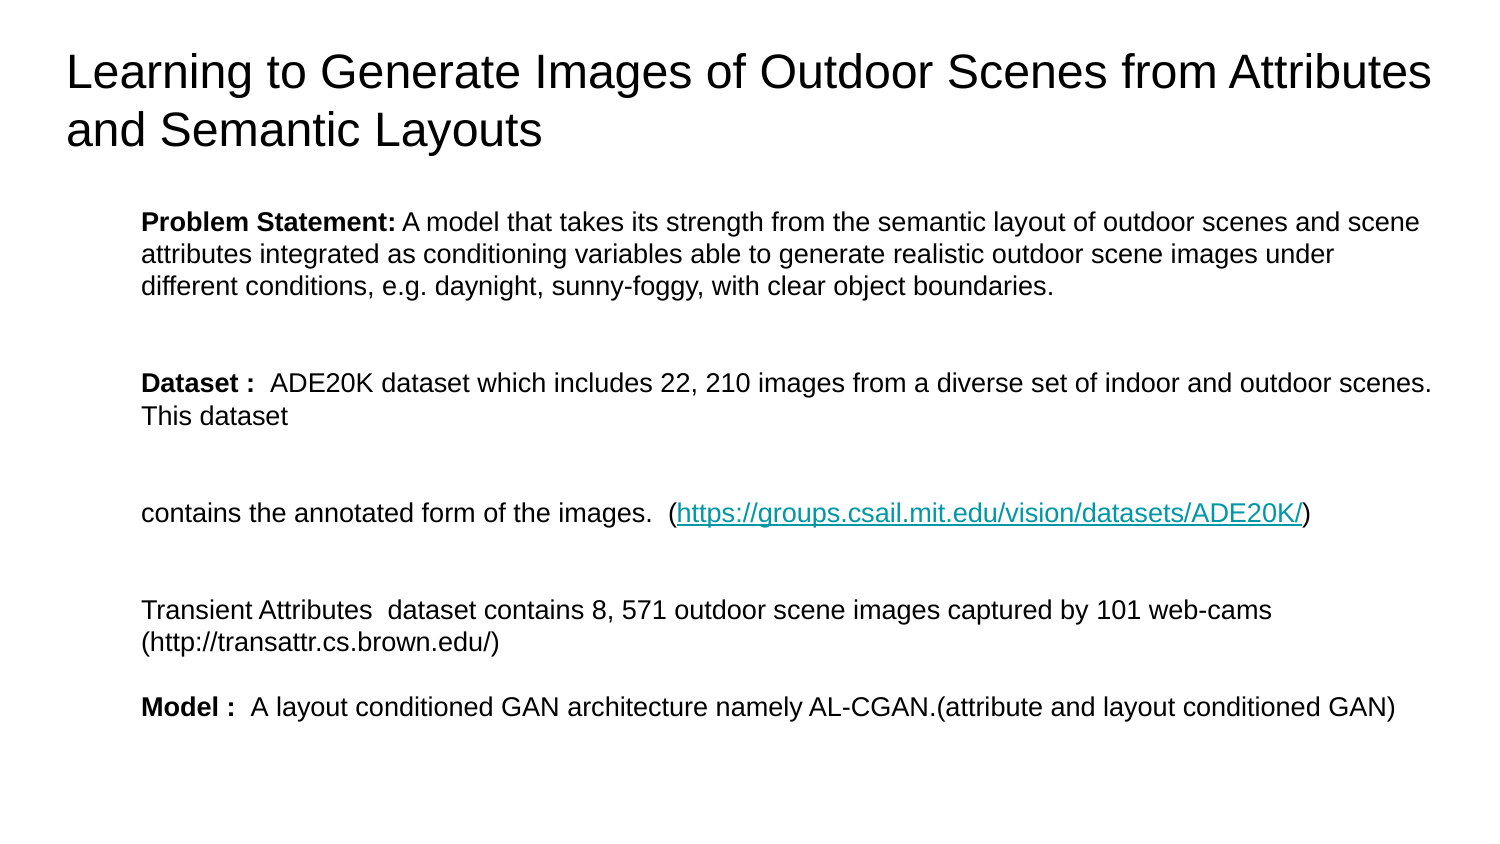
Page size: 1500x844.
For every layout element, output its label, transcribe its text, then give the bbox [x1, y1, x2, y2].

title Learning to Generate Images of Outdoor Scenes from Attributes and Semantic Layouts [51, 25, 1449, 172]
list Problem Statement: A model that takes its strength from the semantic layout of outdoor scenes and scene attributes integrated as conditioning variables able to generate realistic outdoor scene images under different conditions, e.g. daynight, sunny-foggy, with clear object boundaries. Dataset : ADE20K dataset which includes 22, 210 images from a diverse set of indoor and outdoor scenes. This dataset contains the annotated form of the images. (https://groups.csail.mit.edu/vision/datasets/ADE20K/) Transient Attributes dataset contains 8, 571 outdoor scene images captured by 101 web-cams (http://transattr.cs.brown.edu/) Model : A layout conditioned GAN architecture namely AL-CGAN.(attribute and layout conditioned GAN) [51, 189, 1449, 750]
